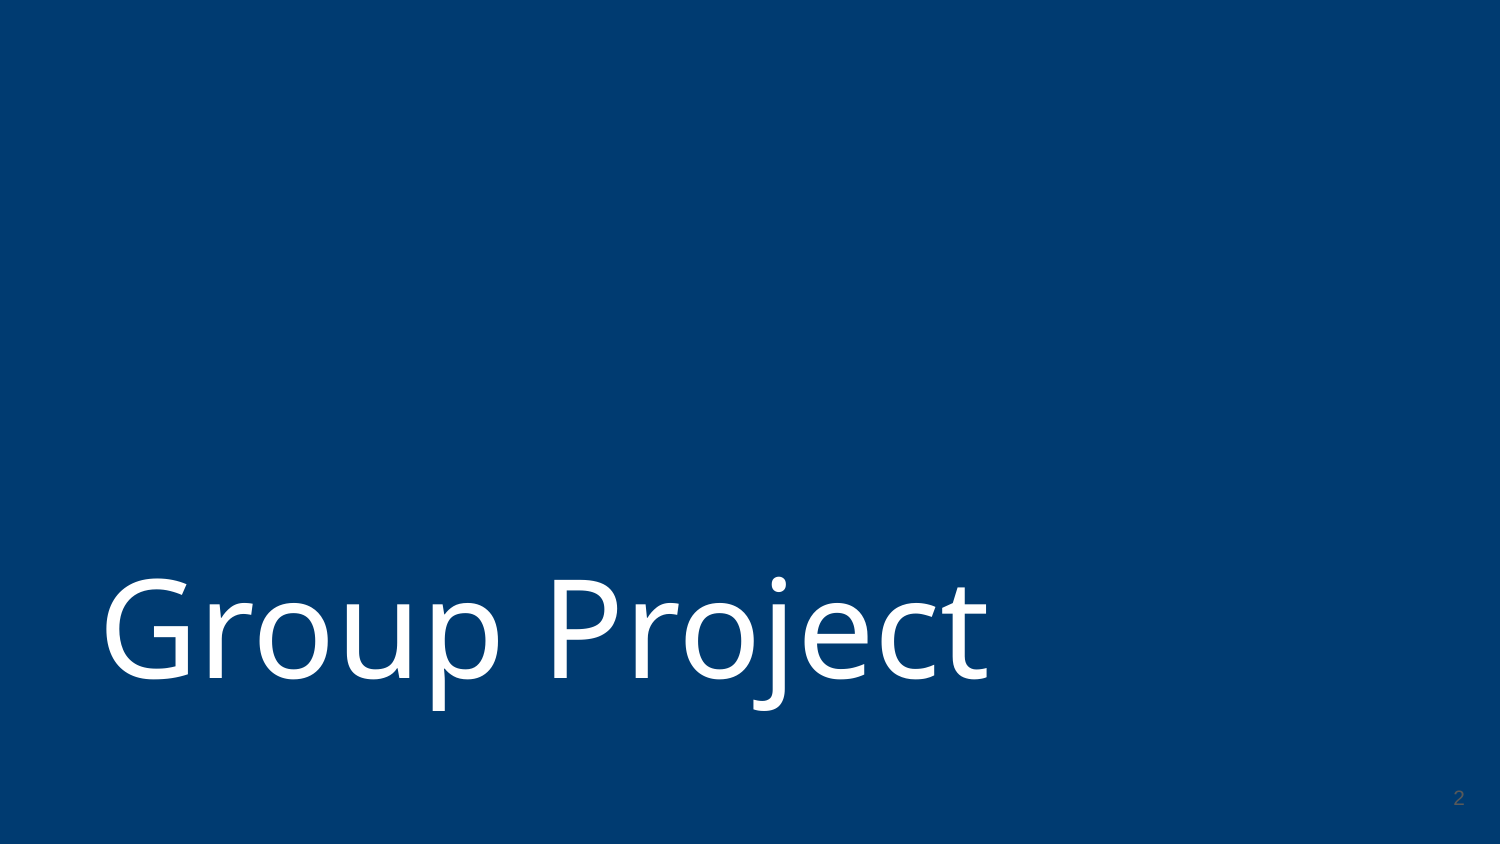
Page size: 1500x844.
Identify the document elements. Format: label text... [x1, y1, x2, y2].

slide_number 2 [1389, 764, 1480, 830]
text_box Group Project [83, 526, 1282, 722]
